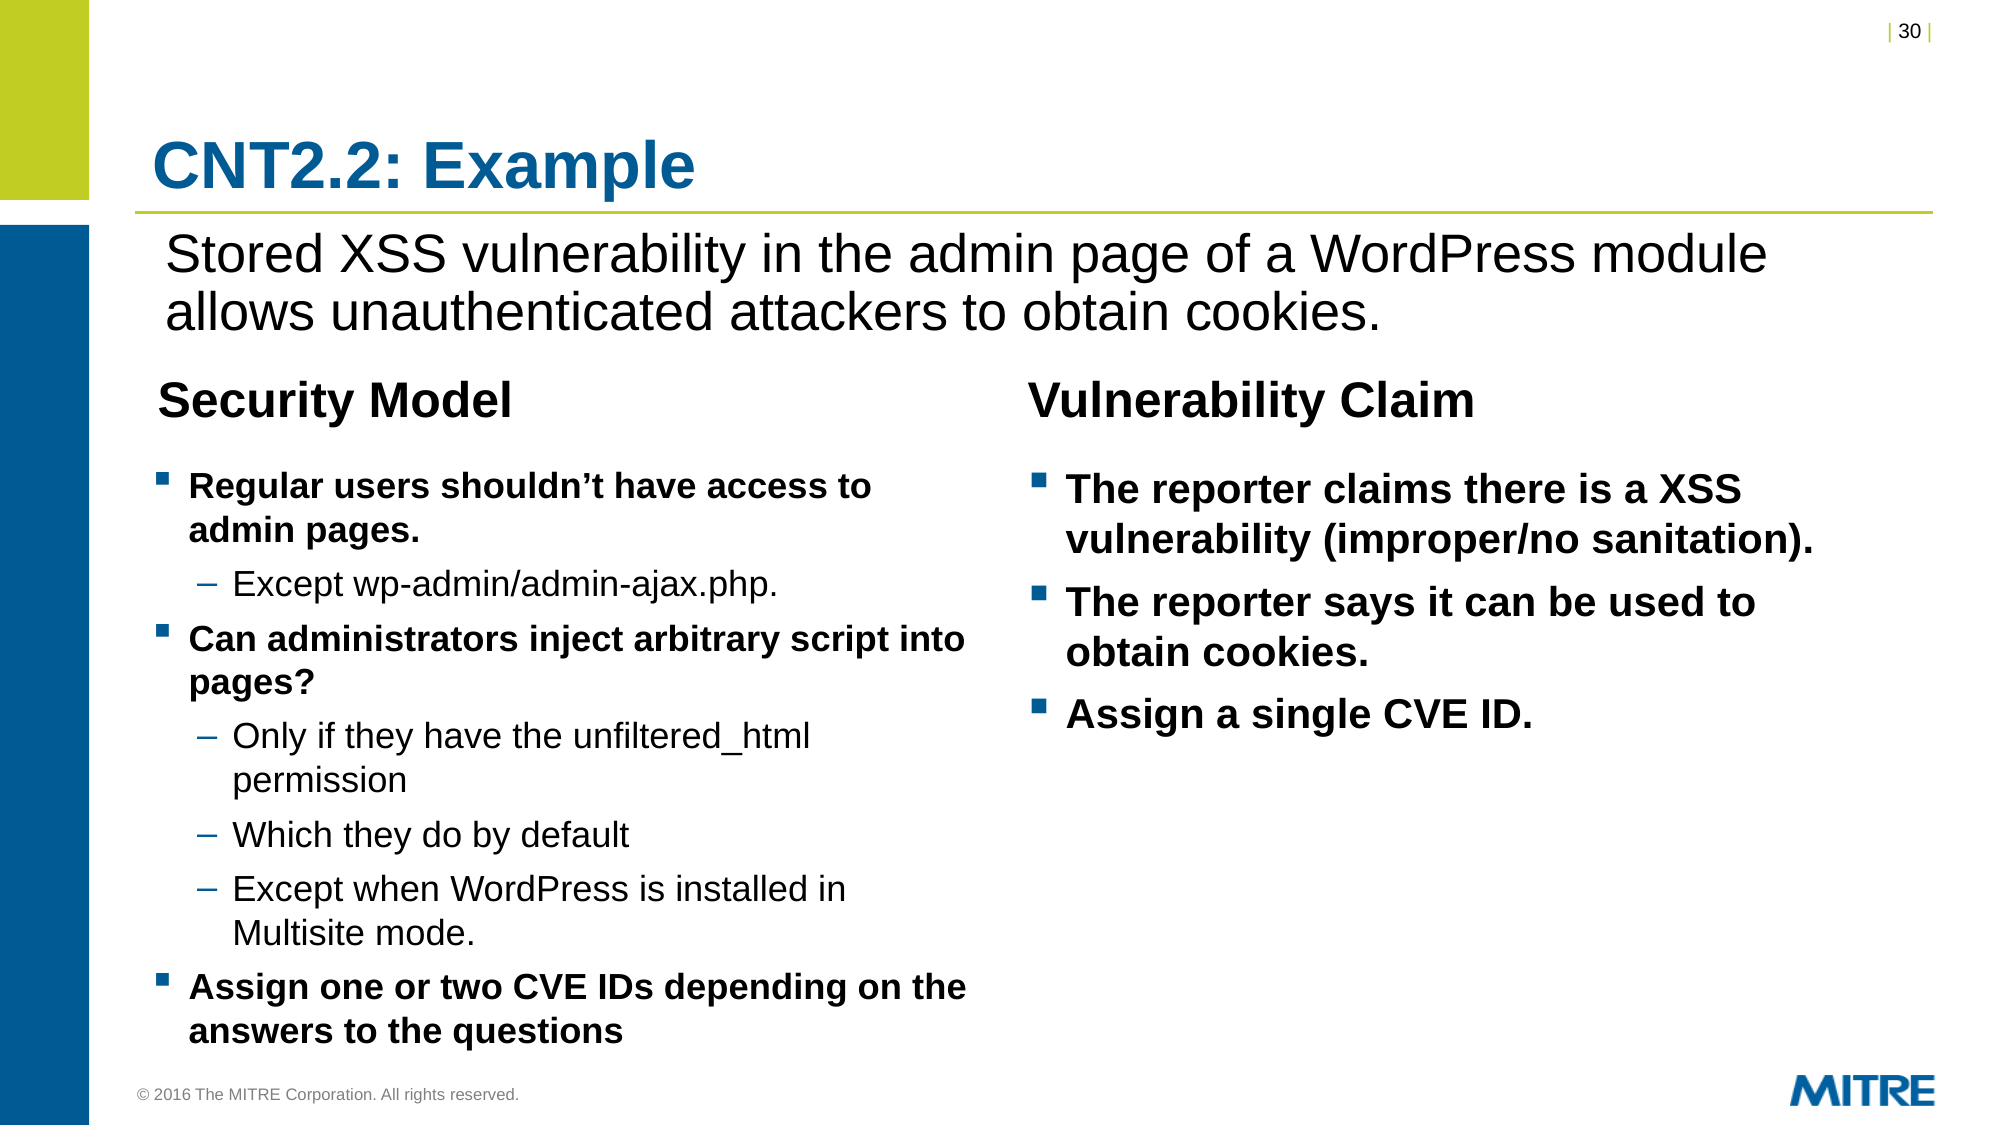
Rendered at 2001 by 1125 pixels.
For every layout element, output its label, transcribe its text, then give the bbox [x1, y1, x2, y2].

text_box Stored XSS vulnerability in the admin page of a WordPress module allows unauthenticated attackers to obtain cookies. [150, 217, 1839, 350]
list The reporter claims there is a XSS vulnerability (improper/no sanitation). The reporter says it can be used to obtain cookies. Assign a single CVE ID. [1012, 454, 1863, 1060]
picture [1790, 1072, 1938, 1113]
list Security Model [142, 350, 989, 436]
list Regular users shouldn’t have access to admin pages. Except wp-admin/admin-ajax.php. Can administrators inject arbitrary script into pages? Only if they have the unfiltered_html permission Which they do by default Except when WordPress is installed in Multisite mode. Assign one or two CVE IDs depending on the answers to the questions [137, 454, 984, 1060]
list Vulnerability Claim [1012, 350, 1863, 436]
title CNT2.2: Example [137, 59, 1863, 278]
